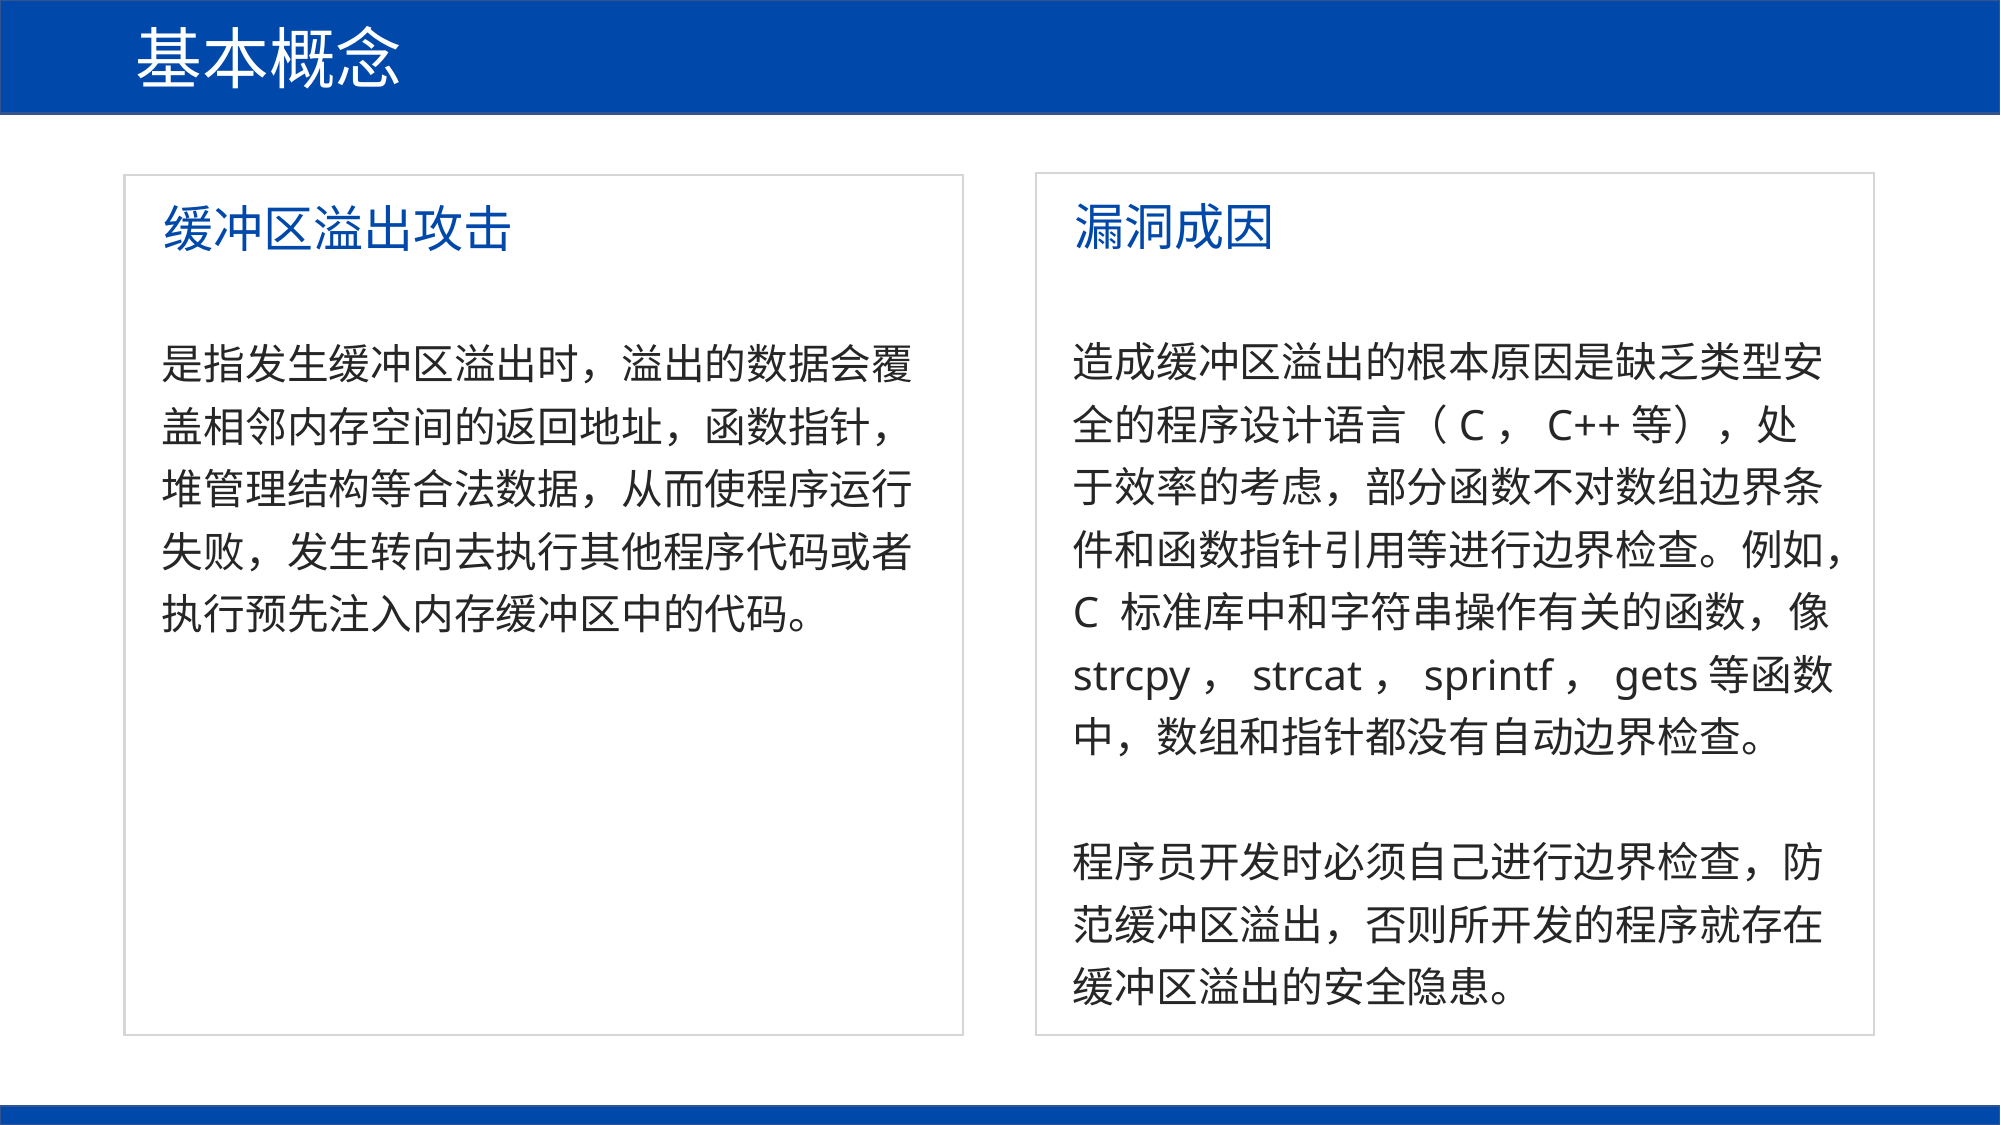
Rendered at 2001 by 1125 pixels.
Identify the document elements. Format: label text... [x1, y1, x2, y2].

text_box [0, 1105, 2000, 1125]
text_box [123, 174, 964, 1036]
text_box 缓冲区溢出攻击 [148, 190, 529, 266]
text_box 漏洞成因 [1059, 188, 1290, 264]
text_box 基本概念 [0, 0, 2000, 115]
text_box 造成缓冲区溢出的根本原因是缺乏类型安全的程序设计语言（C，C++等），处于效率的考虑，部分函数不对数组边界条件和函数指针引用等进行边界检查。例如，C 标准库中和字符串操作有关的函数，像strcpy，strcat，sprintf，gets等函数中，数组和指针都没有自动边界检查。 程序员开发时必须自己进行边界检查，防范缓冲区溢出，否则所开发的程序就存在缓冲区溢出的安全隐患。 [1058, 316, 1850, 1019]
text_box 是指发生缓冲区溢出时，溢出的数据会覆盖相邻内存空间的返回地址，函数指针，堆管理结构等合法数据，从而使程序运行失败，发生转向去执行其他程序代码或者执行预先注入内存缓冲区中的代码。 [147, 318, 939, 646]
text_box [1035, 172, 1875, 1036]
